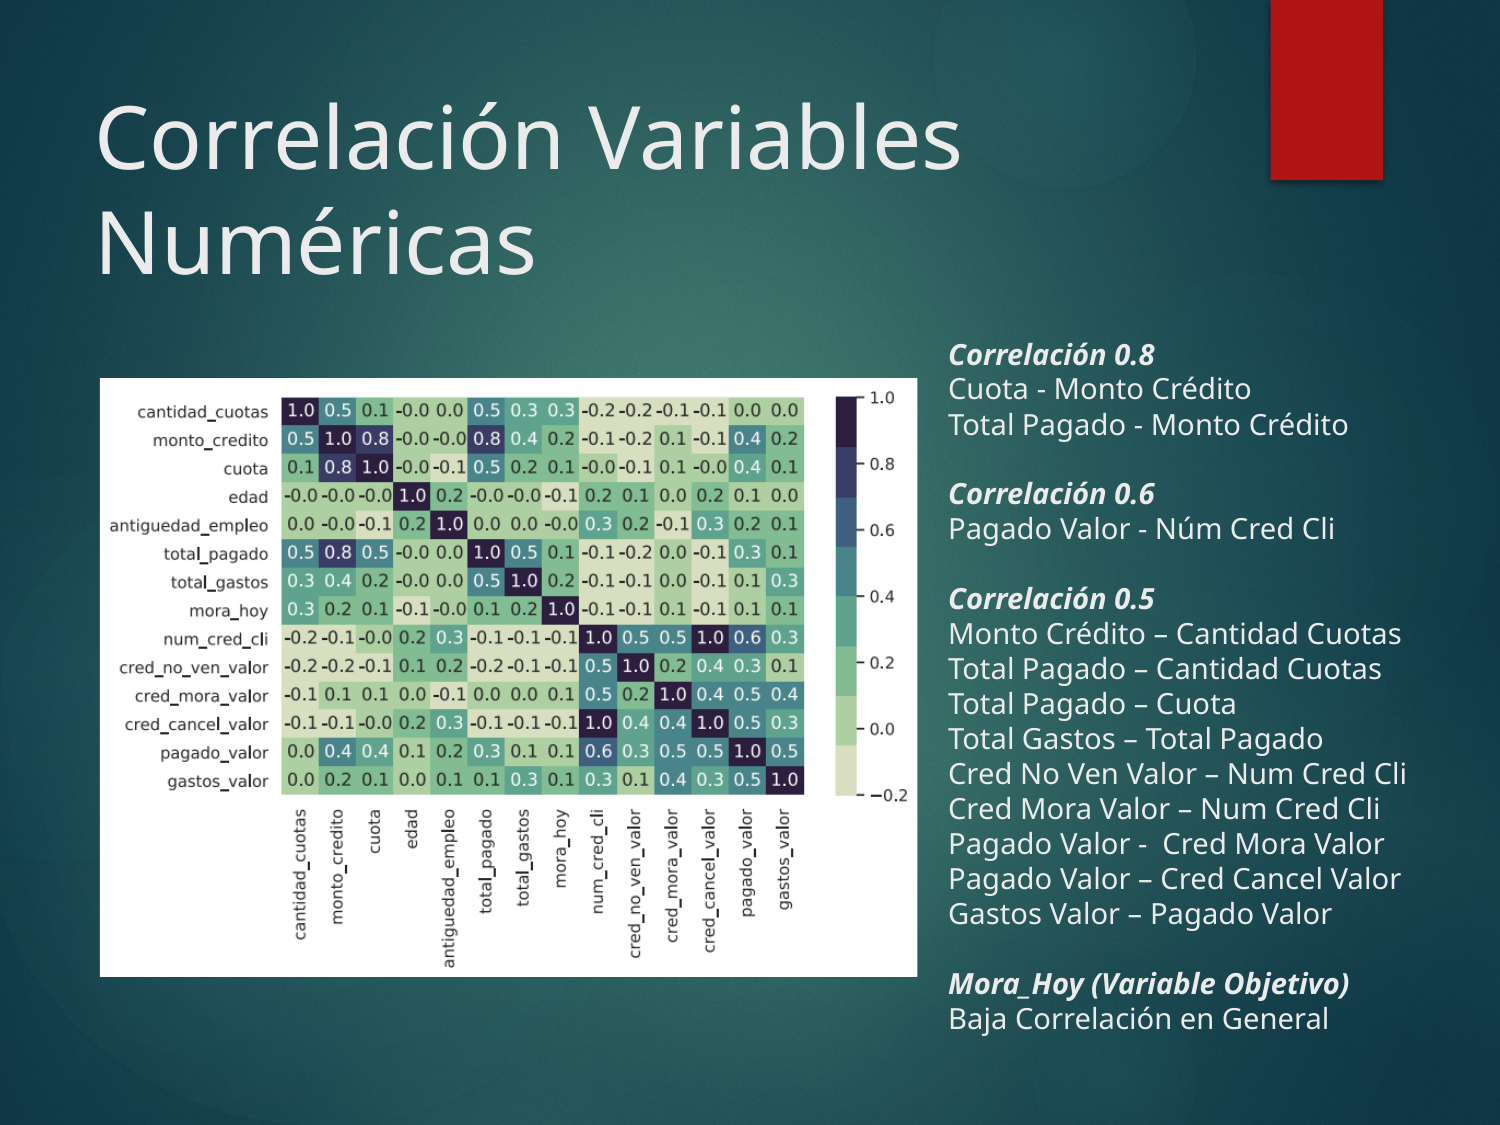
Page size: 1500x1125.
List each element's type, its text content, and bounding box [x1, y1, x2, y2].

picture [99, 377, 918, 977]
text_box Correlación 0.8 Cuota - Monto Crédito Total Pagado - Monto Crédito Correlación 0.6 Pagado Valor - Núm Cred Cli Correlación 0.5 Monto Crédito – Cantidad Cuotas Total Pagado – Cantidad Cuotas Total Pagado – Cuota Total Gastos – Total Pagado Cred No Ven Valor – Num Cred Cli Cred Mora Valor – Num Cred Cli Pagado Valor - Cred Mora Valor Pagado Valor – Cred Cancel Valor Gastos Valor – Pagado Valor Mora_Hoy (Variable Objetivo) Baja Correlación en General [933, 328, 1500, 959]
title Correlación Variables Numéricas [79, 74, 1237, 304]
